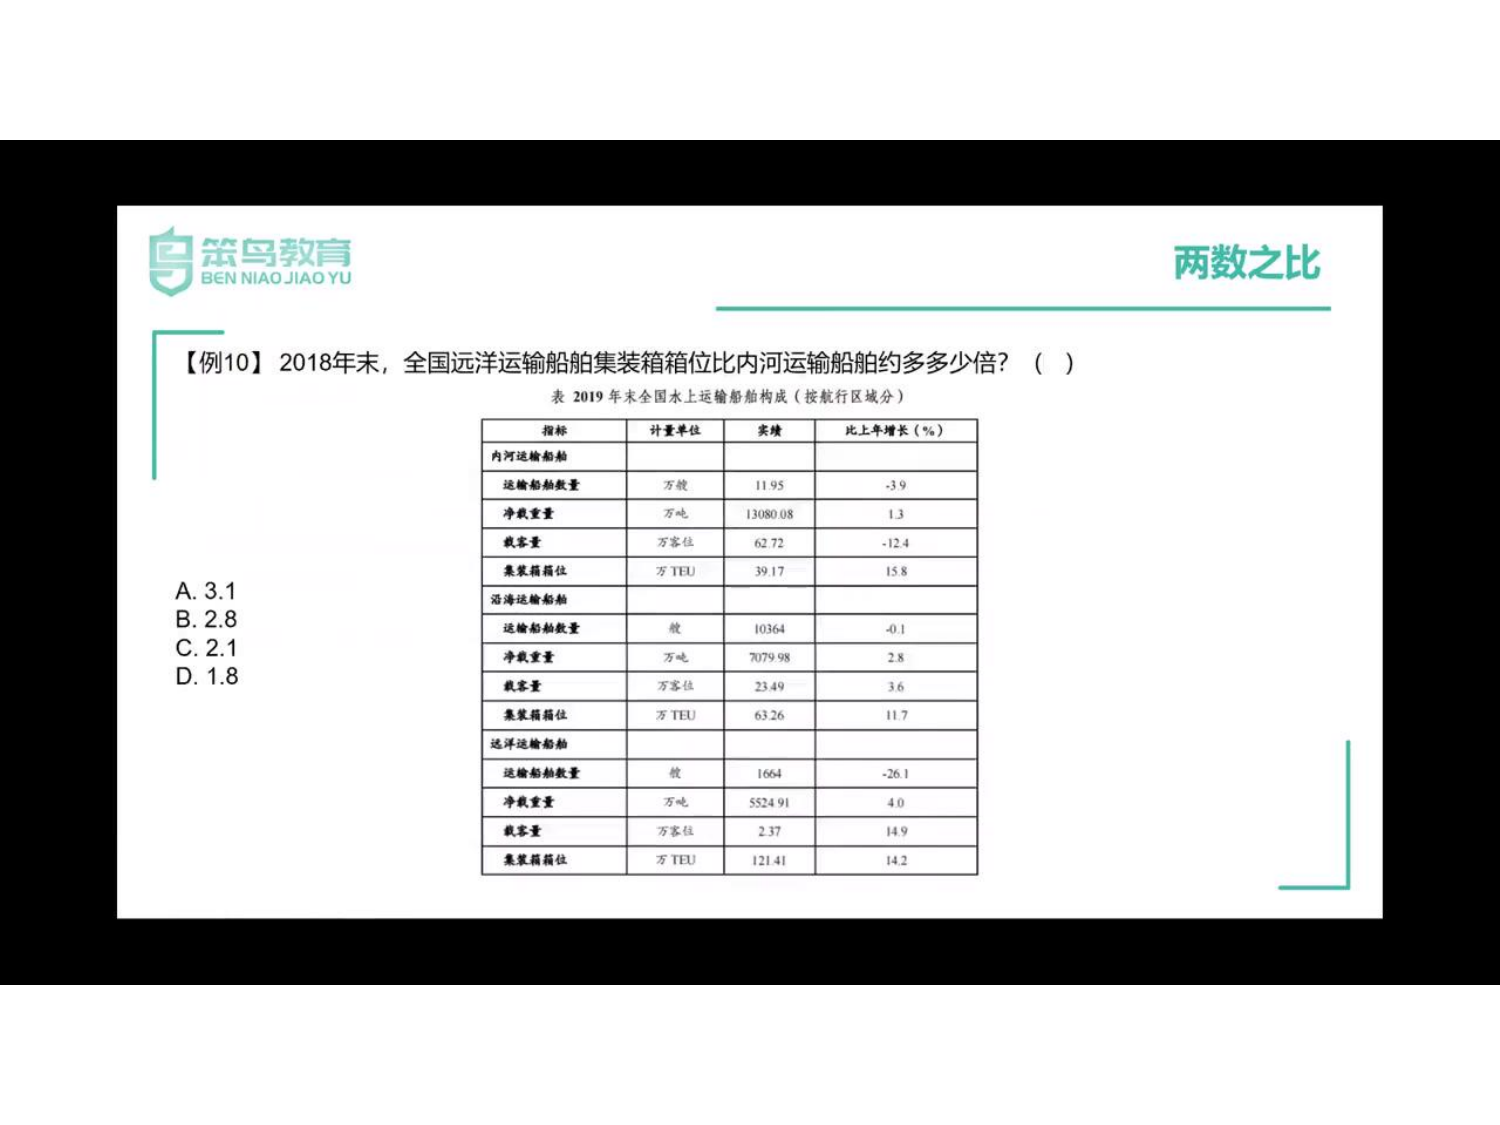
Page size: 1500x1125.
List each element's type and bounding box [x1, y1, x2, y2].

picture [0, 140, 1500, 985]
